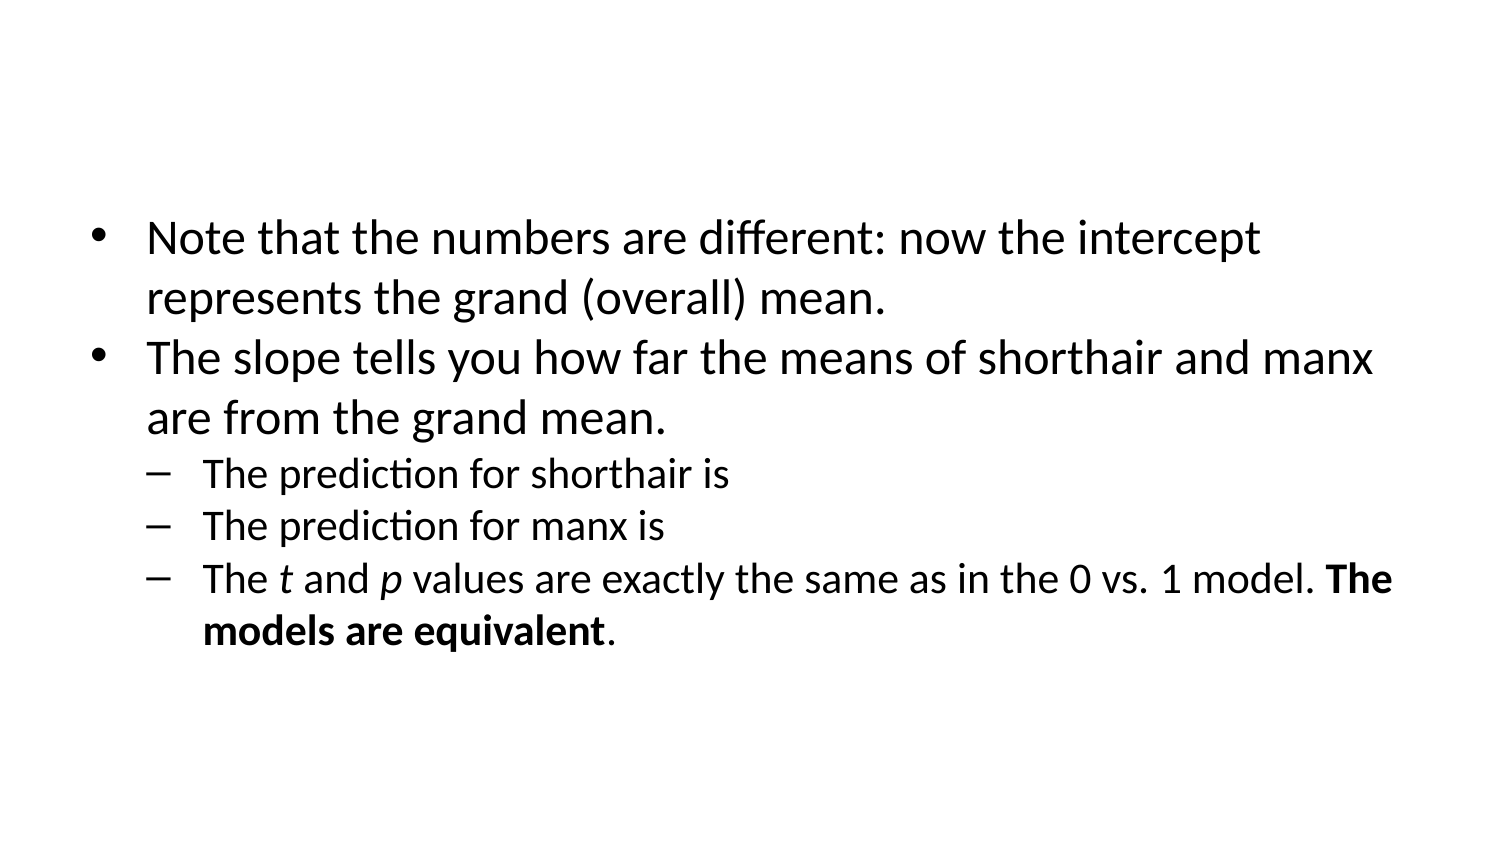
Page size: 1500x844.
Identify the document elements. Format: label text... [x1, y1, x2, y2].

list Note that the numbers are different: now the intercept represents the grand (overall) mean. The slope tells you how far the means of shorthair and manx are from the grand mean. The prediction for shorthair is The prediction for manx is The t and p values are exactly the same as in the 0 vs. 1 model. The models are equivalent. [75, 196, 1425, 754]
